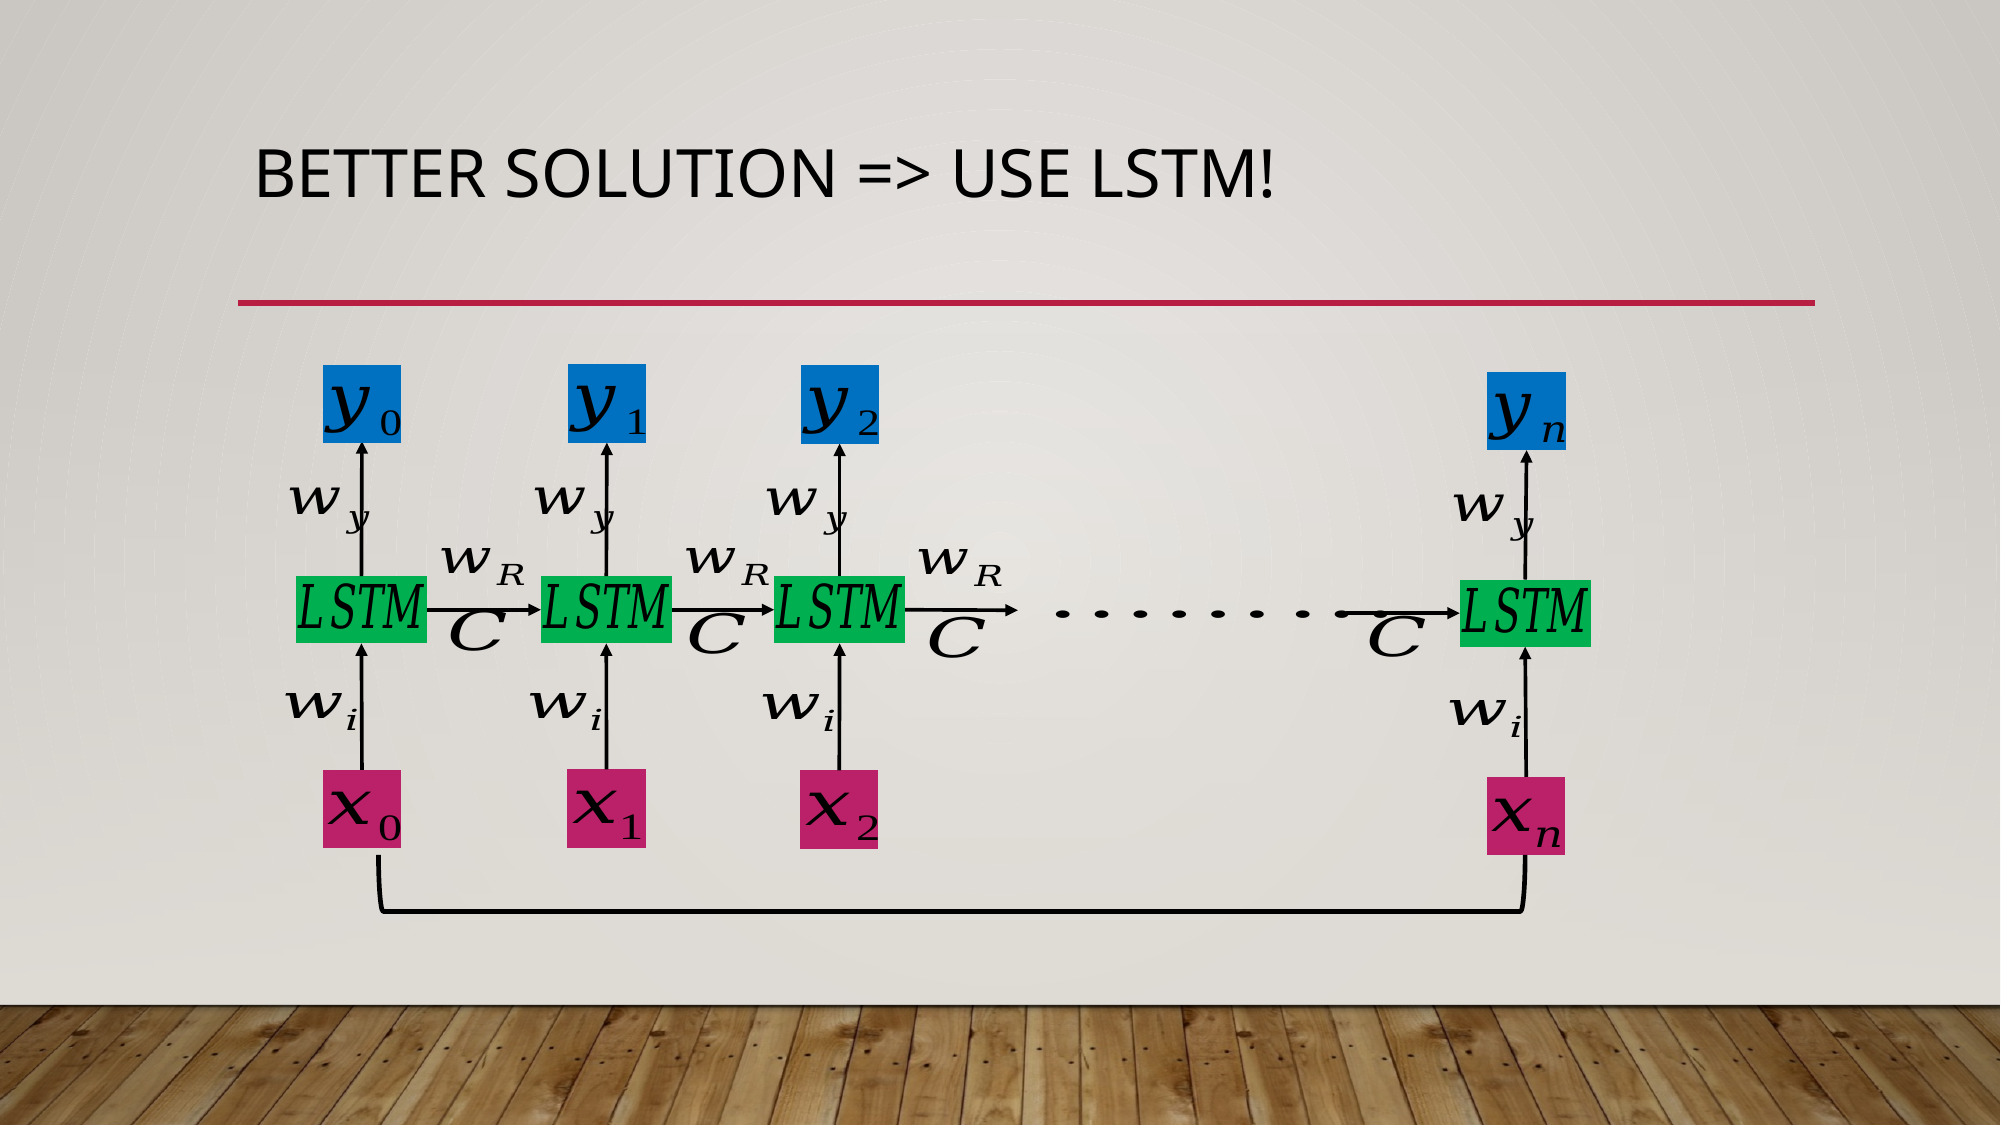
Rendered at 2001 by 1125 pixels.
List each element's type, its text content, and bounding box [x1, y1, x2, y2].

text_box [280, 364, 758, 849]
title Better Solution => use lstm! [238, 131, 1814, 305]
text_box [758, 365, 1018, 849]
text_box [377, 854, 1526, 913]
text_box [525, 364, 775, 848]
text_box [775, 364, 1591, 849]
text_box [1345, 371, 1566, 856]
picture [0, 1005, 2000, 1125]
